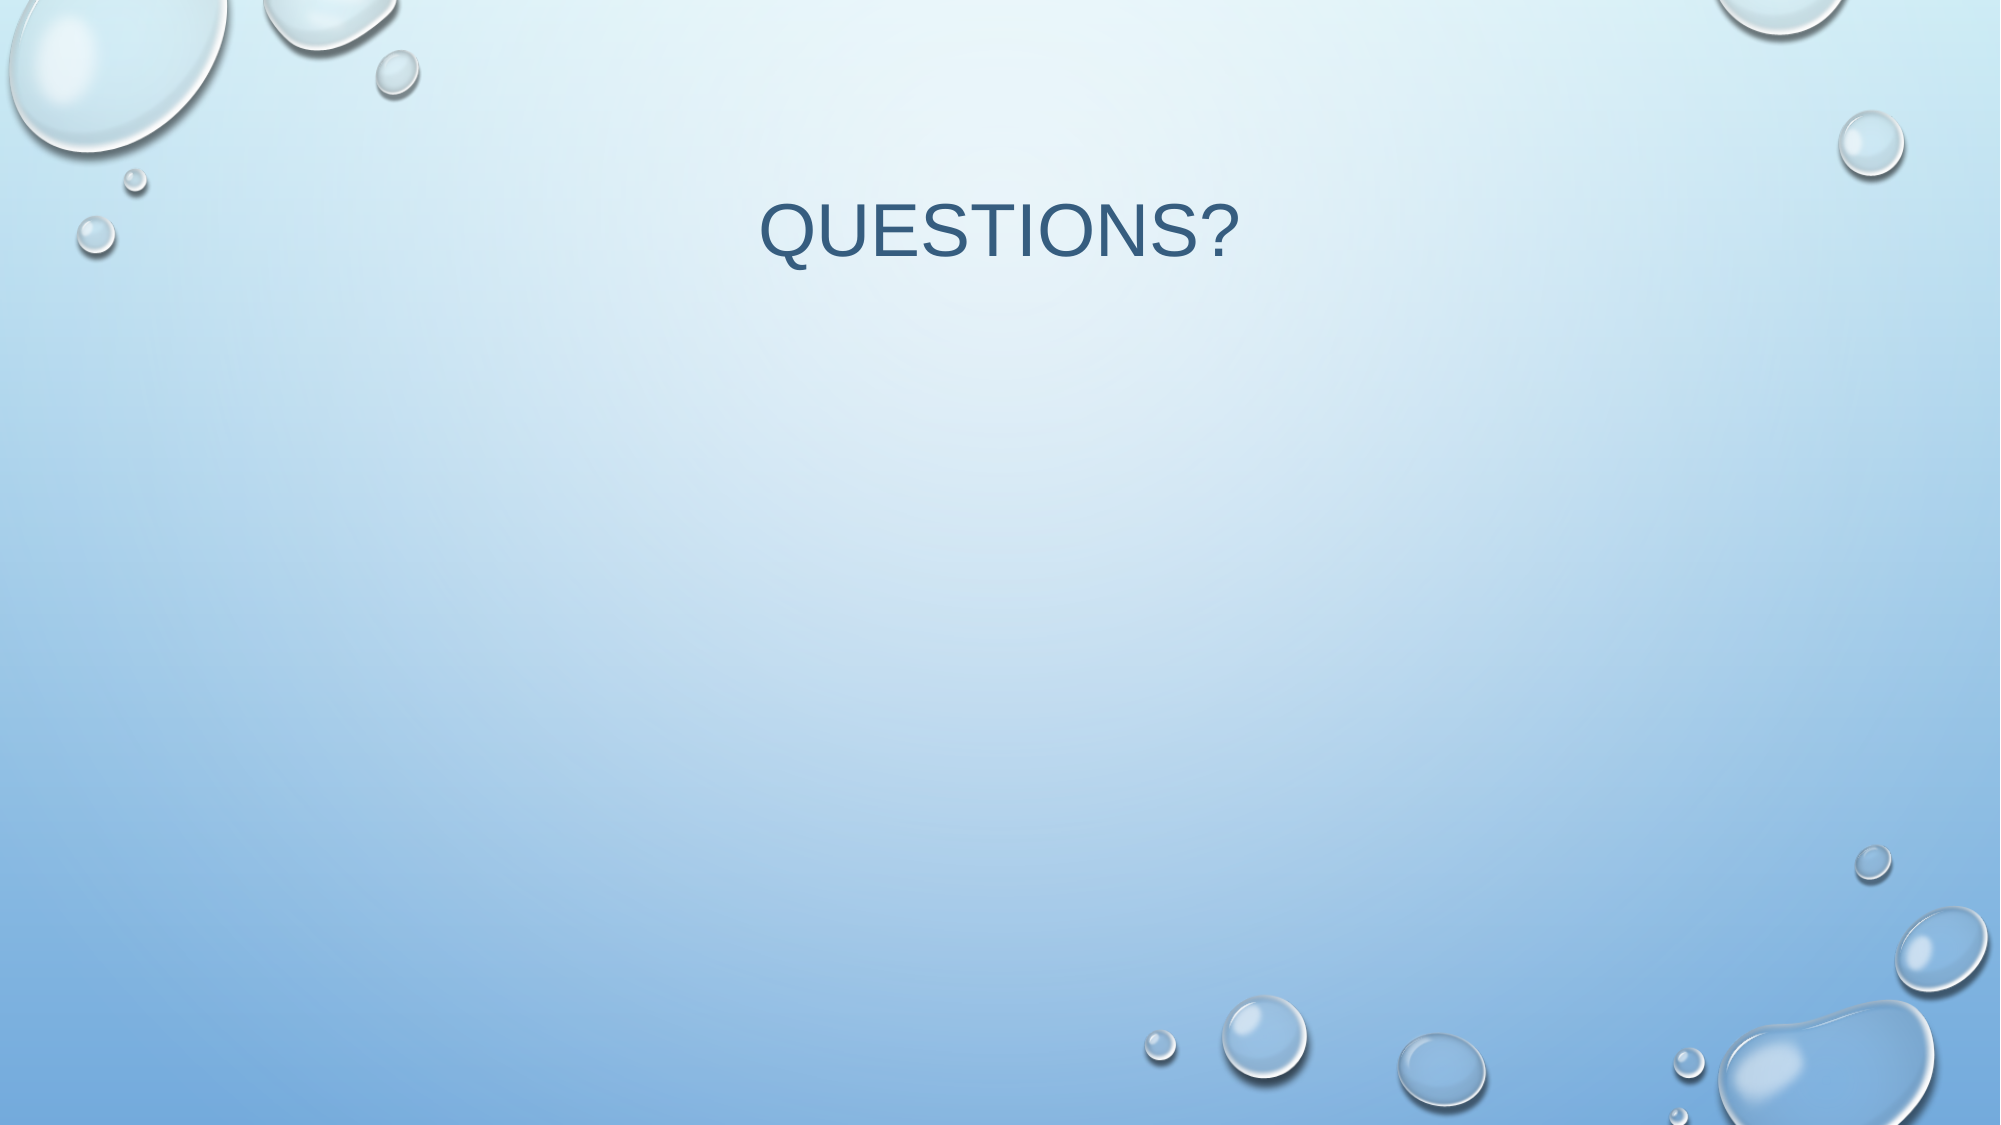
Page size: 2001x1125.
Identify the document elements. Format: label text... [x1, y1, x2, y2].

picture [0, 0, 2000, 1125]
title Questions? [149, 101, 1851, 364]
